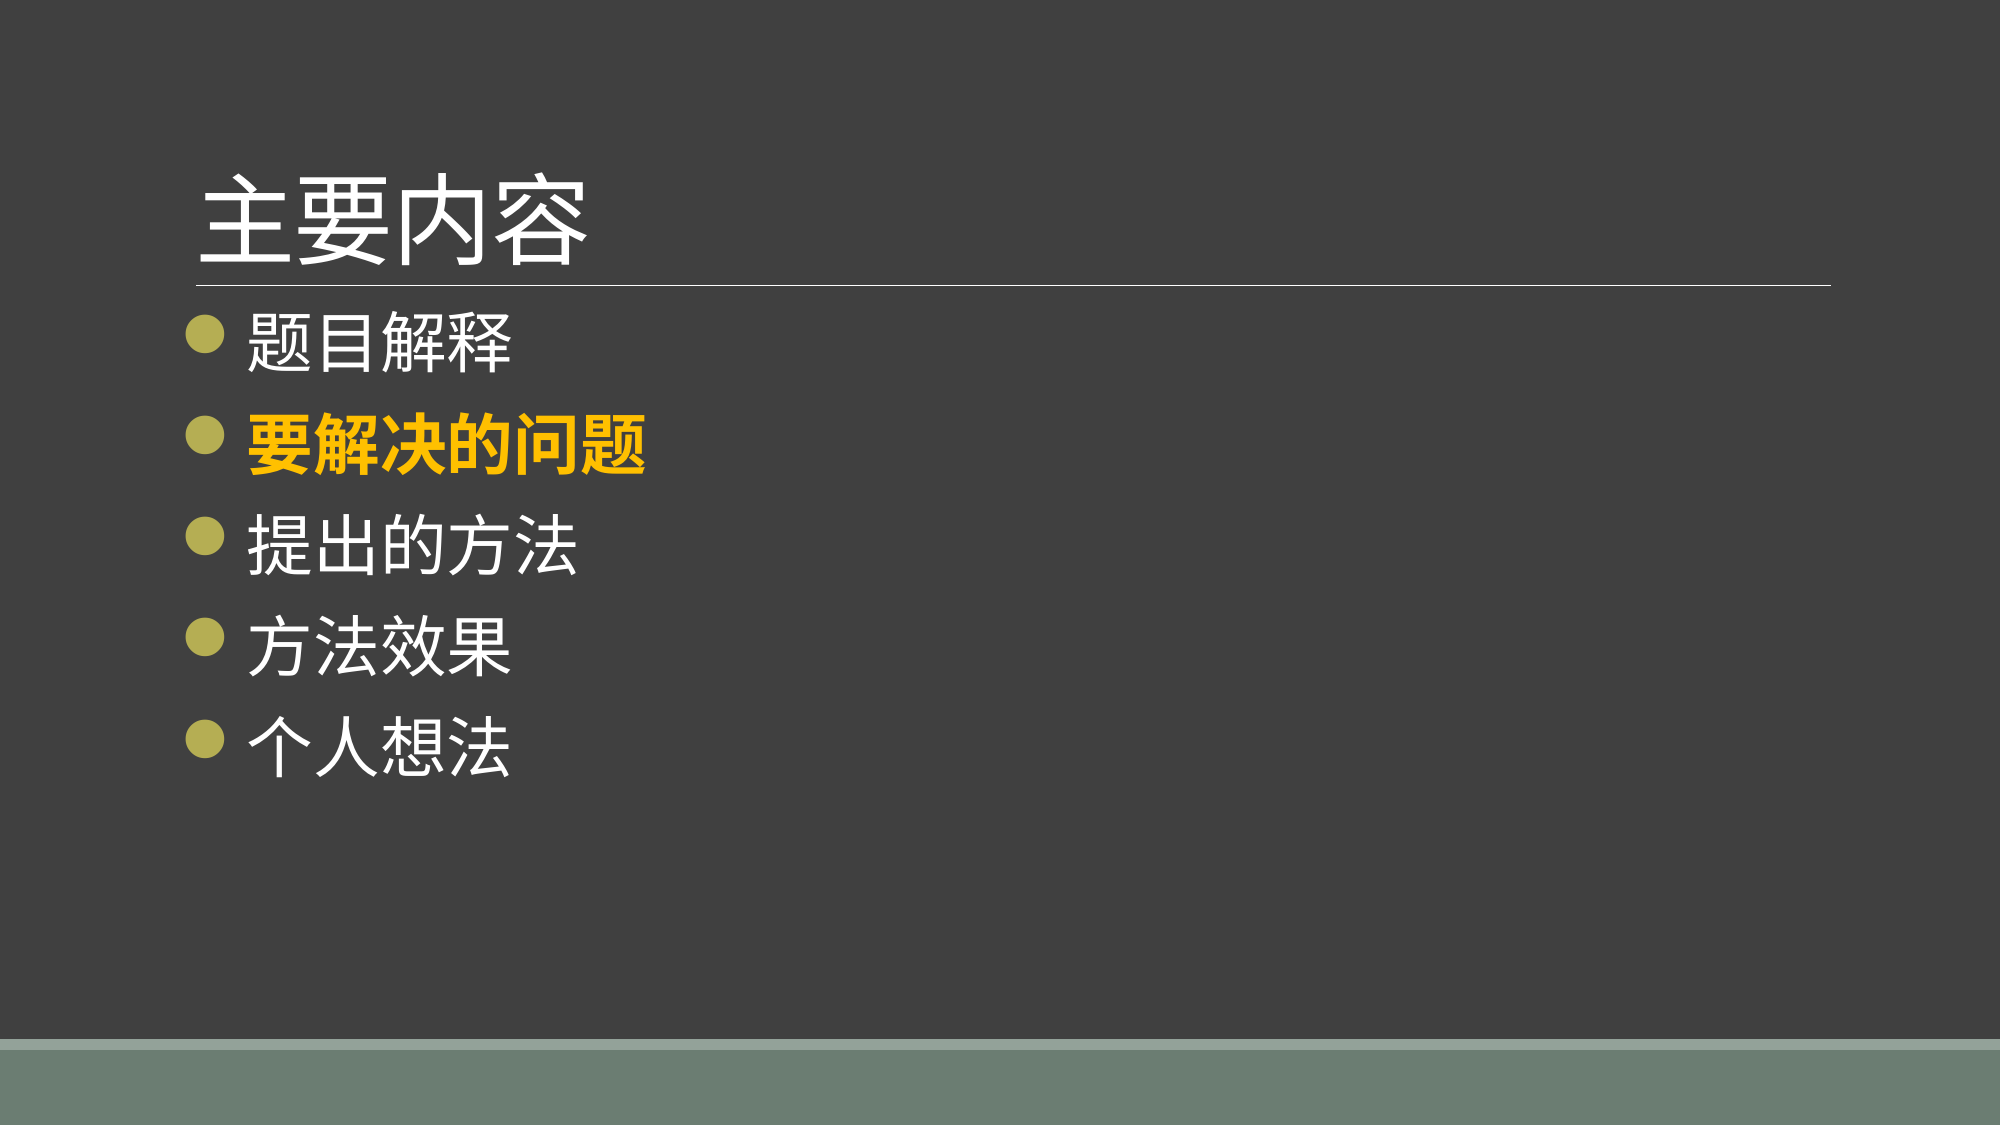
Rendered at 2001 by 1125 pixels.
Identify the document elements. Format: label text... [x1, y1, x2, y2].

list 题目解释 要解决的问题 提出的方法 方法效果 个人想法 [180, 302, 1830, 963]
title 主要内容 [180, 47, 1830, 285]
